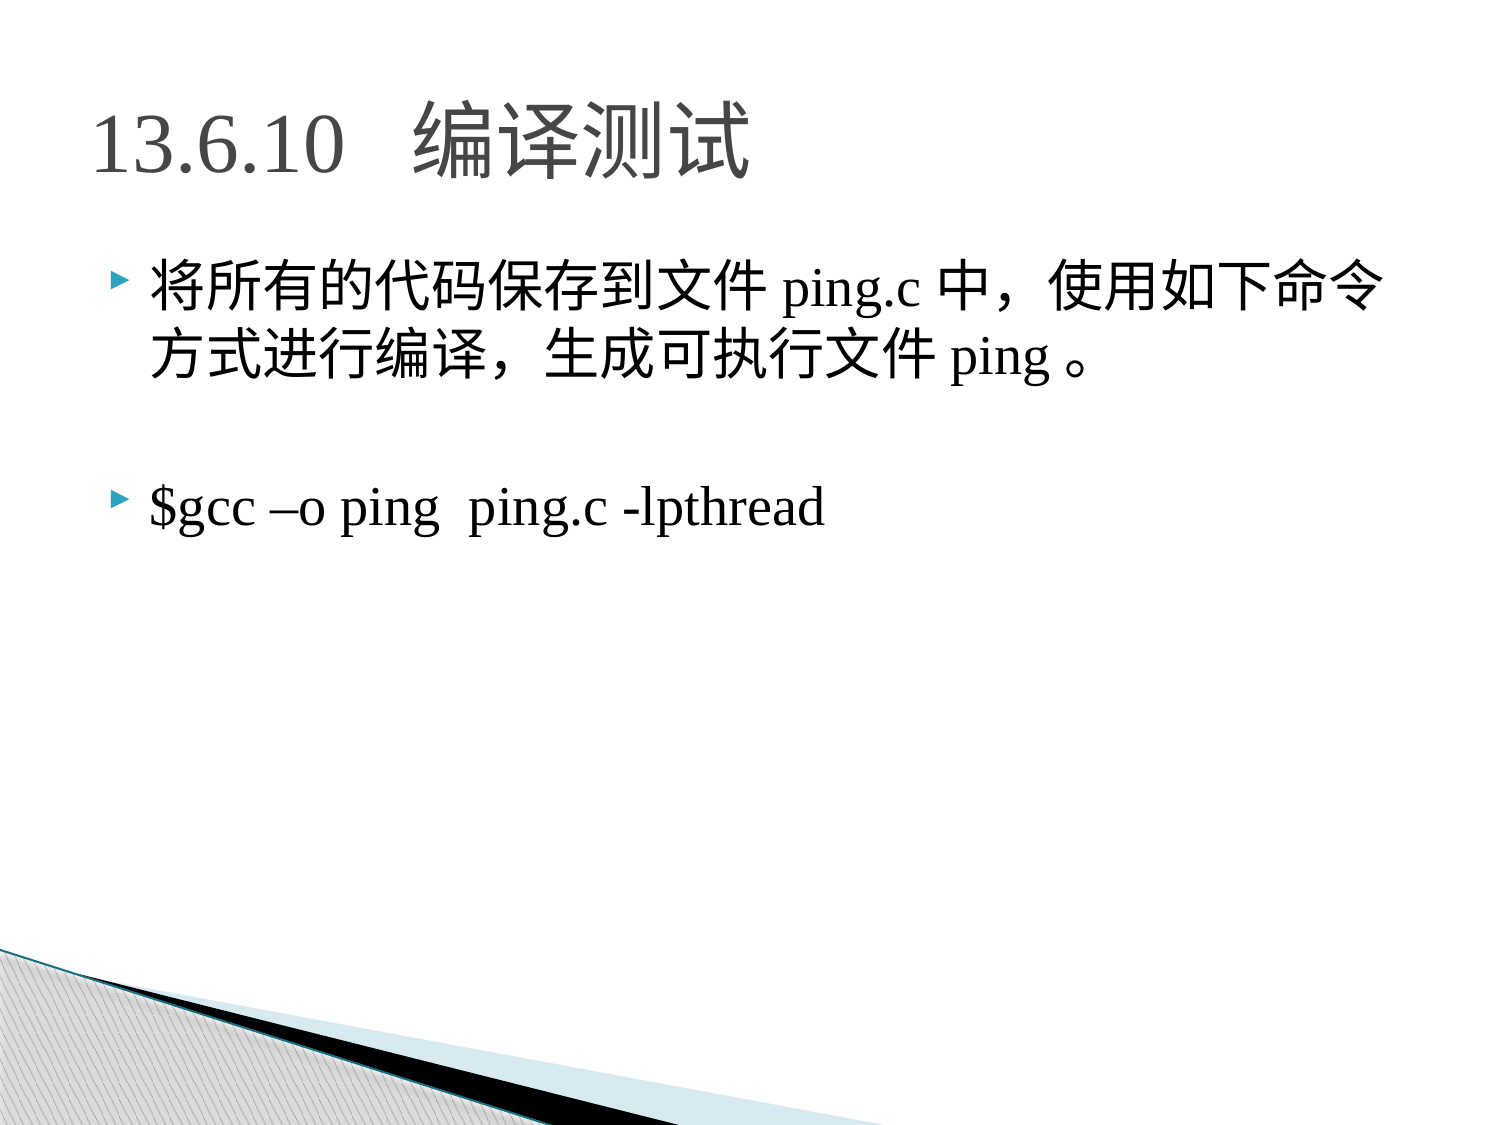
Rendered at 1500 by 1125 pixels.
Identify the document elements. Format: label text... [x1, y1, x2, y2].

title 13.6.10 编译测试 [75, 45, 1425, 233]
list 将所有的代码保存到文件ping.c中，使用如下命令方式进行编译，生成可执行文件ping。 $gcc –o ping ping.c -lpthread [75, 243, 1425, 986]
